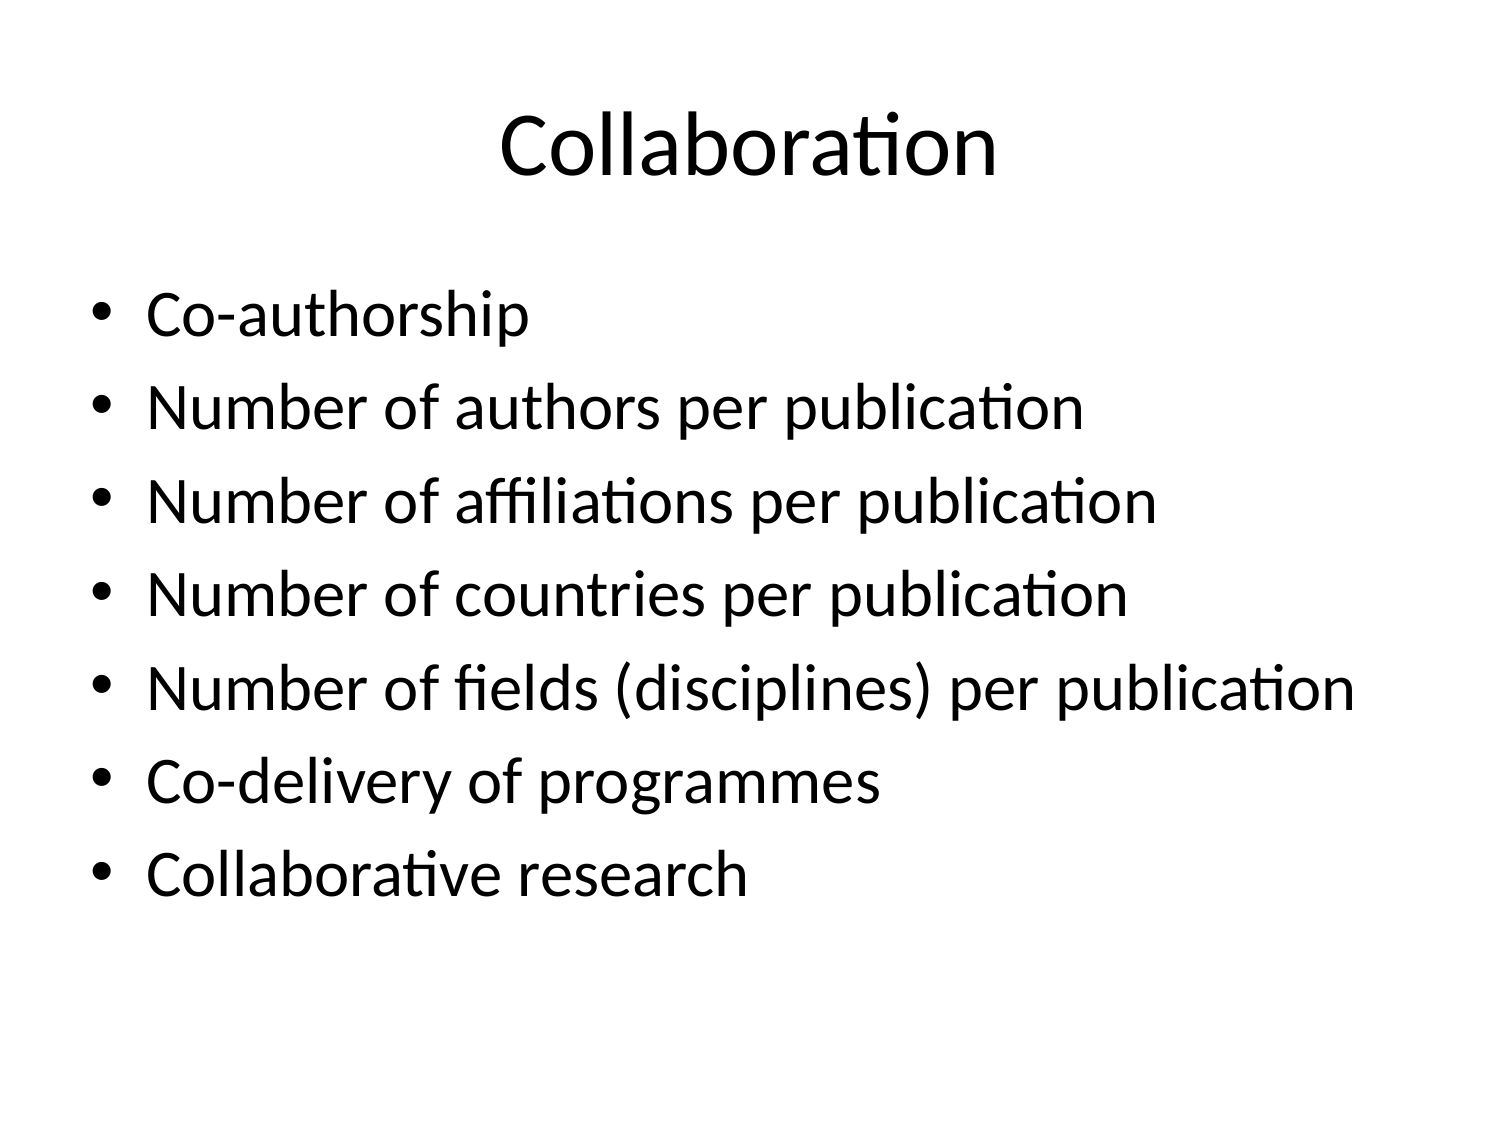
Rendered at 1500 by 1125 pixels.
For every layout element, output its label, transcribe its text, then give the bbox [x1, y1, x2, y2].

title Collaboration [75, 45, 1425, 233]
list Co-authorship Number of authors per publication Number of affiliations per publication Number of countries per publication Number of fields (disciplines) per publication Co-delivery of programmes Collaborative research [75, 262, 1425, 1005]
